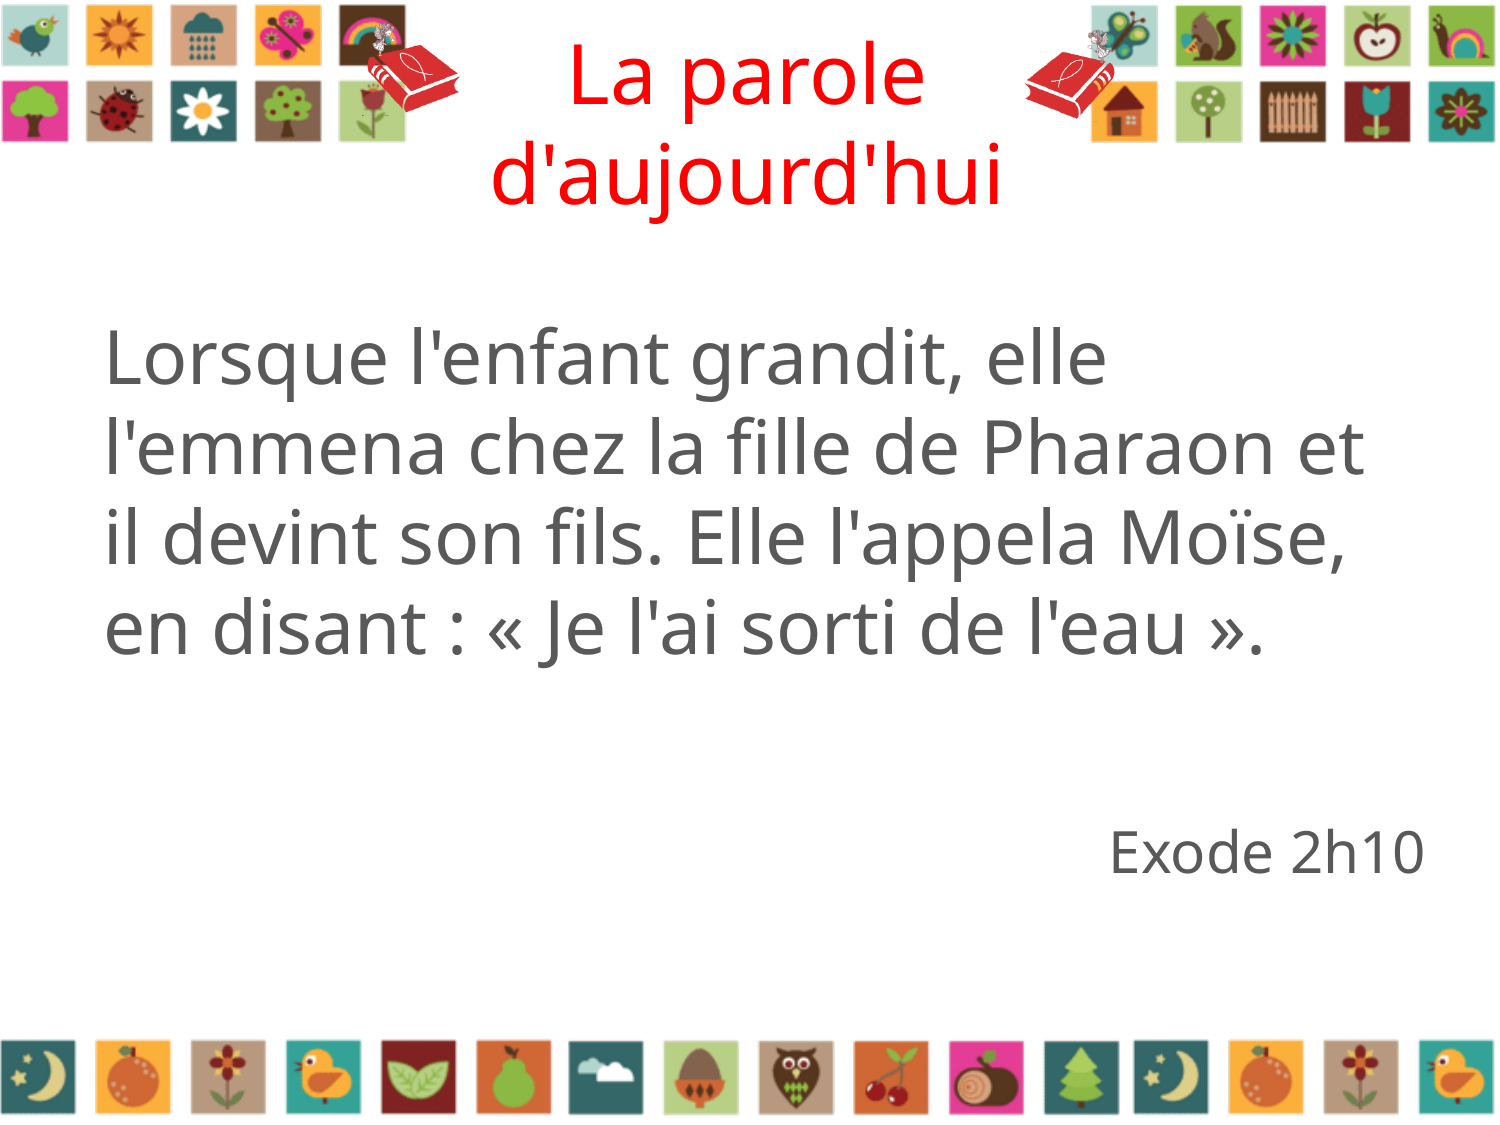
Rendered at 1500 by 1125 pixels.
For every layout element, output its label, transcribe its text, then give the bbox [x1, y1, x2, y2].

text_box Exode 2h10 [808, 807, 1441, 893]
picture [992, 3, 1500, 150]
picture [0, 3, 492, 150]
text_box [0, 1028, 1500, 1118]
text_box Lorsque l'enfant grandit, elle l'emmena chez la fille de Pharaon et il devint son fils. Elle l'appela Moïse, en disant : « Je l'ai sorti de l'eau ». [88, 302, 1436, 678]
text_box La parole d'aujourd'hui [414, 13, 1080, 229]
